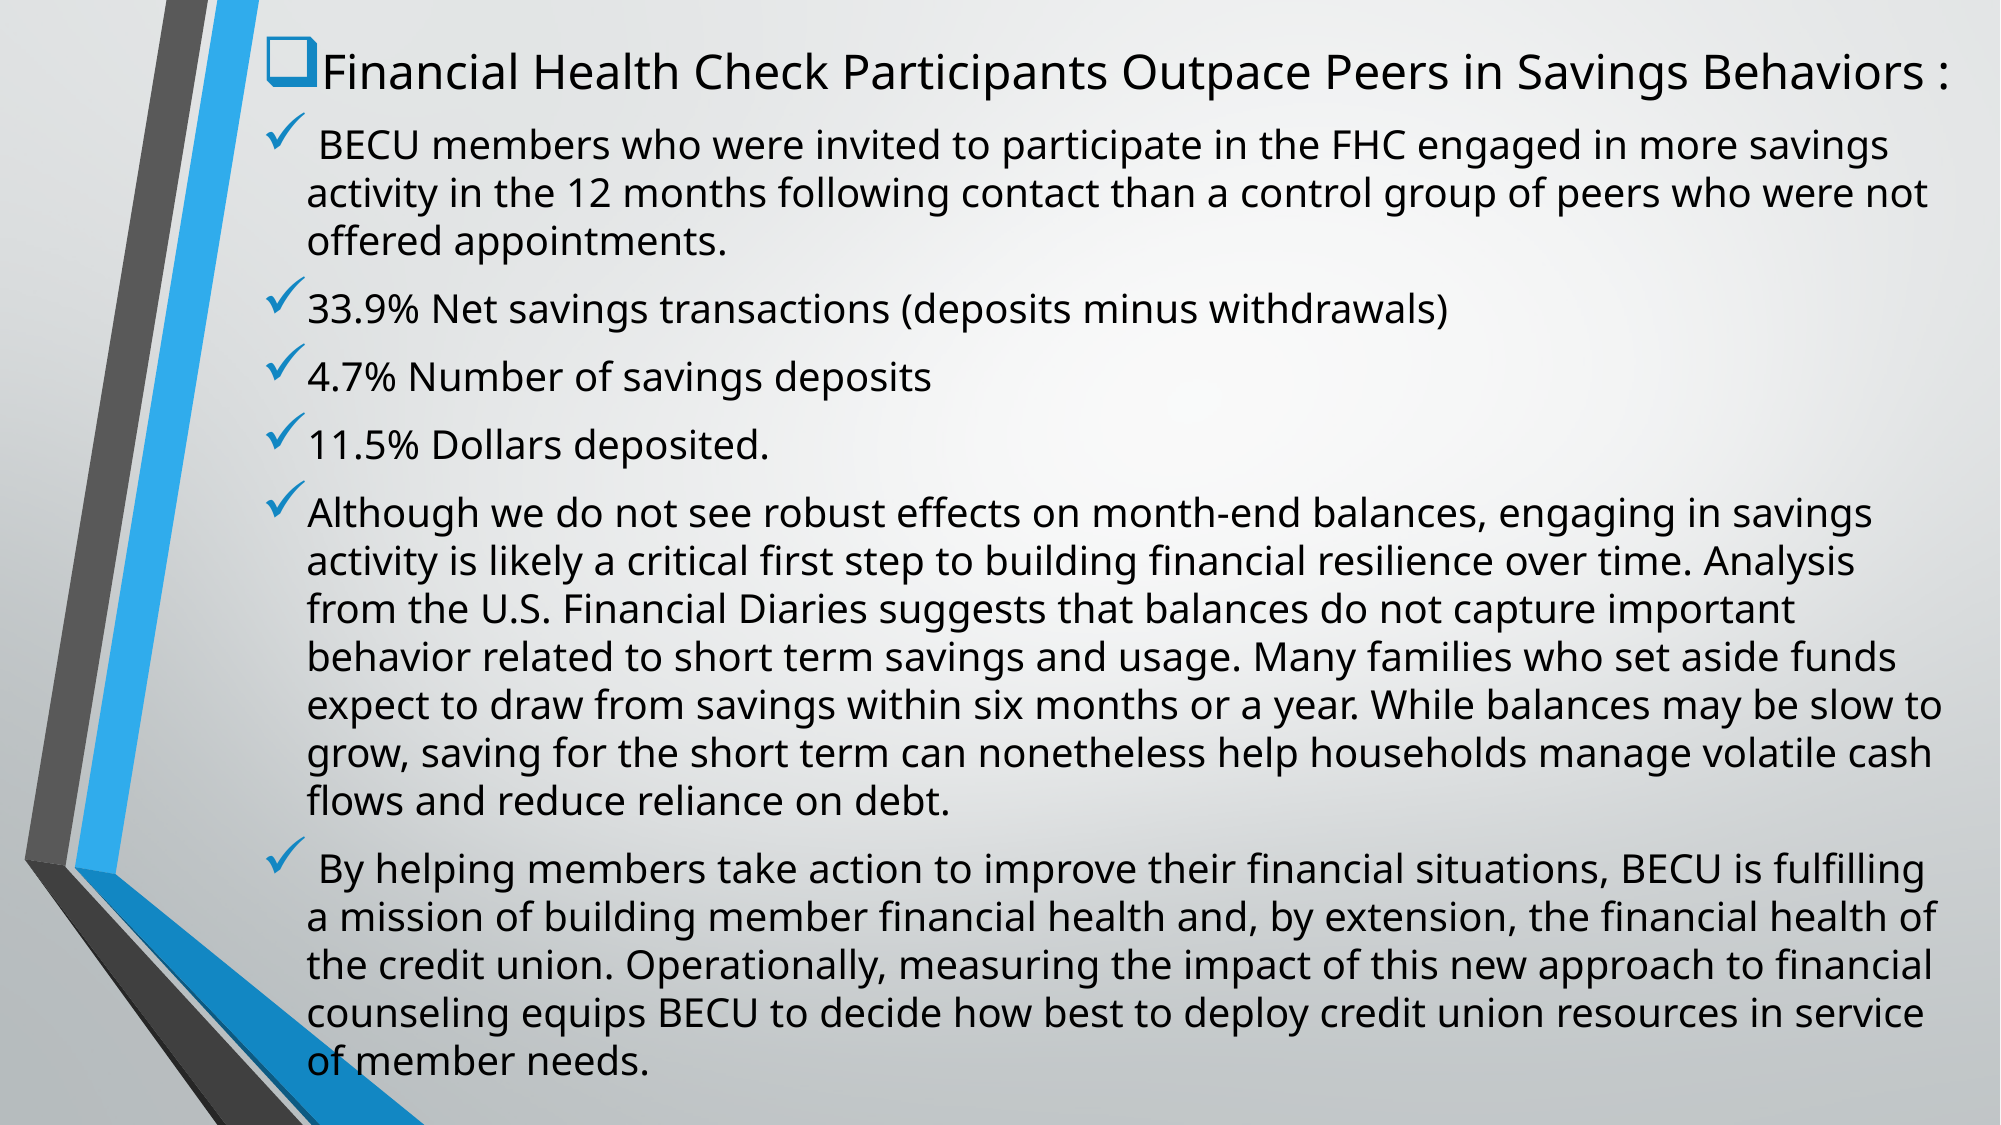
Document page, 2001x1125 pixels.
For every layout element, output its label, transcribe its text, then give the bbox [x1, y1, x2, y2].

list Financial Health Check Participants Outpace Peers in Savings Behaviors : BECU members who were invited to participate in the FHC engaged in more savings activity in the 12 months following contact than a control group of peers who were not offered appointments. 33.9% Net savings transactions (deposits minus withdrawals) 4.7% Number of savings deposits 11.5% Dollars deposited. Although we do not see robust effects on month-end balances, engaging in savings activity is likely a critical first step to building financial resilience over time. Analysis from the U.S. Financial Diaries suggests that balances do not capture important behavior related to short term savings and usage. Many families who set aside funds expect to draw from savings within six months or a year. While balances may be slow to grow, saving for the short term can nonetheless help households manage volatile cash flows and reduce reliance on debt. By helping members take action to improve their financial situations, BECU is fulfilling a mission of building member financial health and, by extension, the financial health of the credit union. Operationally, measuring the impact of this new approach to financial counseling equips BECU to decide how best to deploy credit union resources in service of member needs. [246, 27, 1972, 1098]
